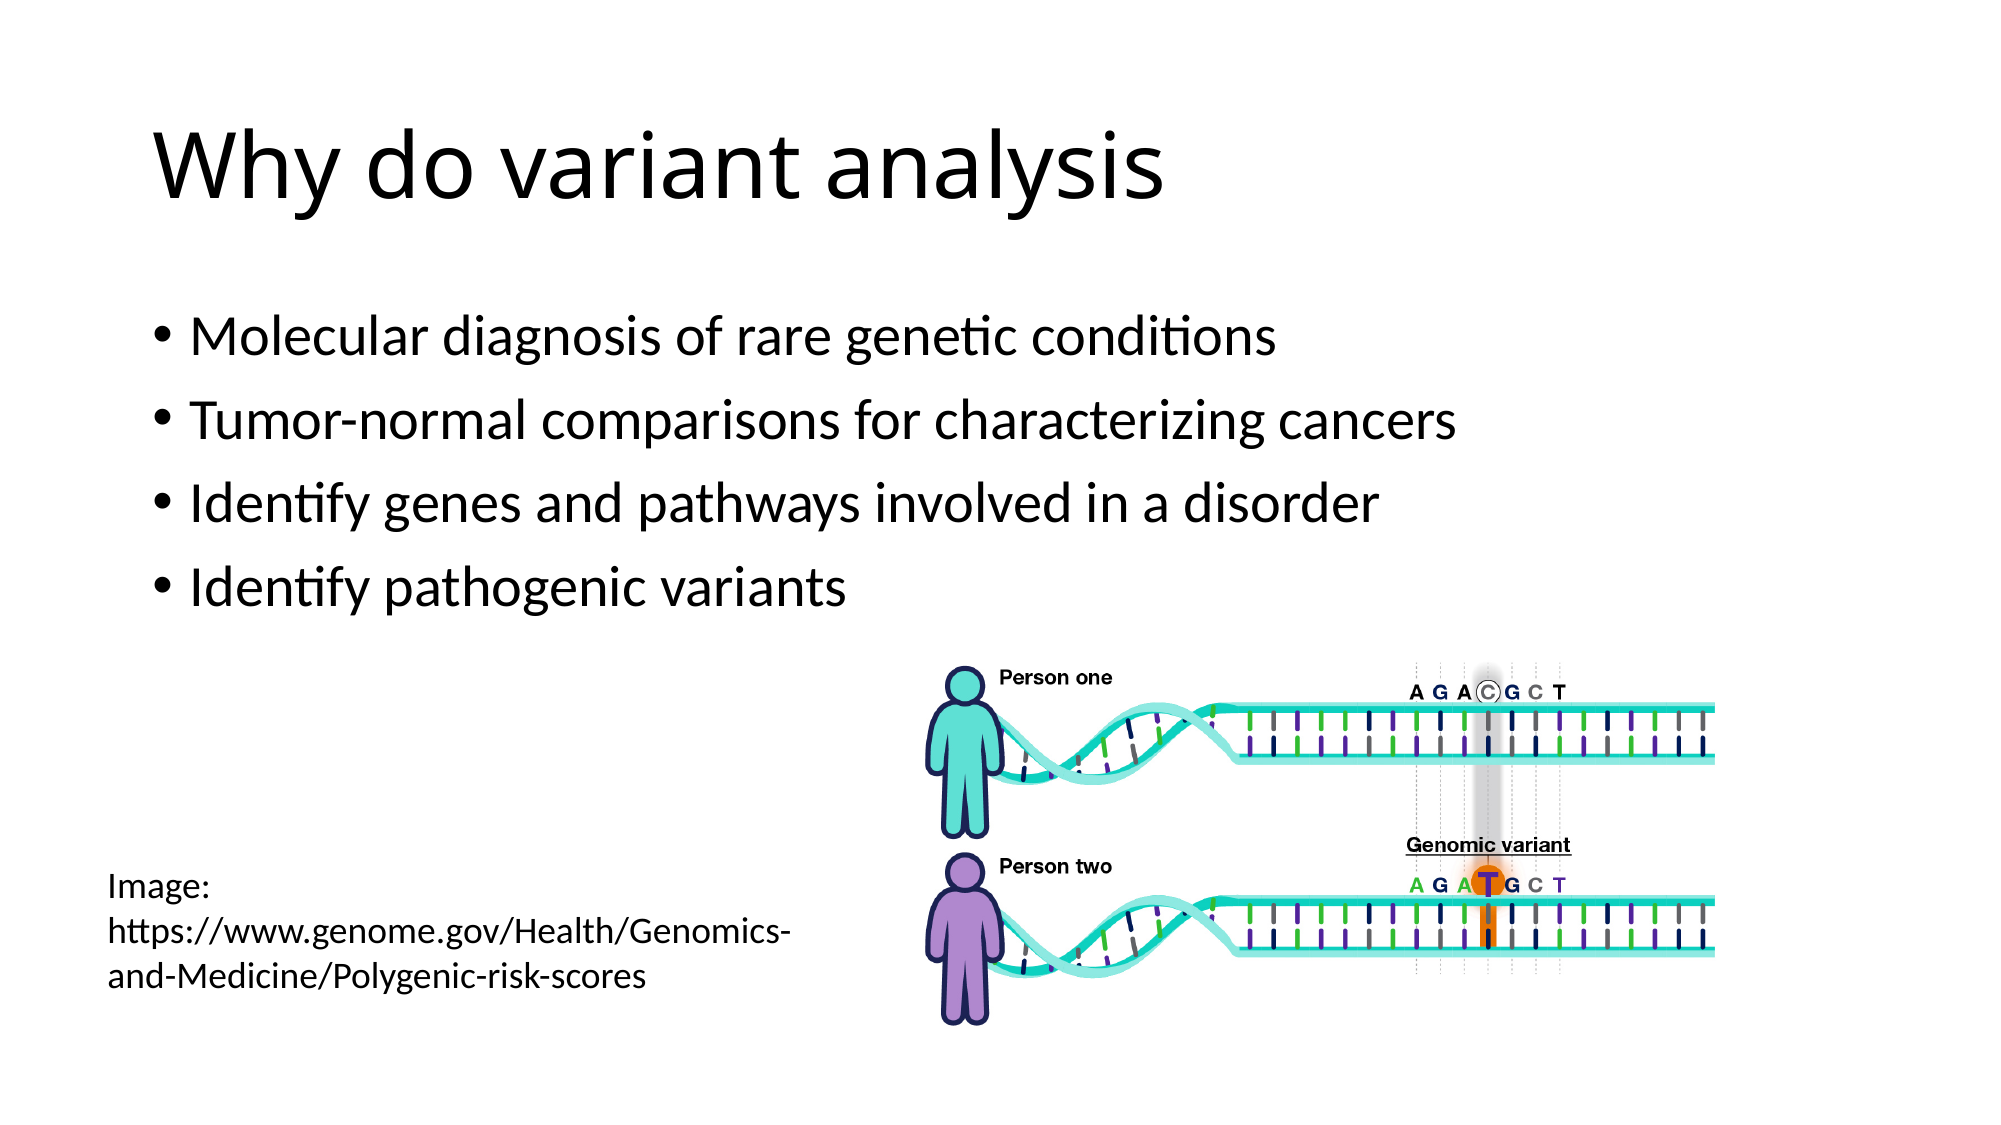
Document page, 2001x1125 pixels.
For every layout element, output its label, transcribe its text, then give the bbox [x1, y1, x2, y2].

title Why do variant analysis [137, 59, 1863, 278]
list Molecular diagnosis of rare genetic conditions Tumor-normal comparisons for characterizing cancers Identify genes and pathways involved in a disorder Identify pathogenic variants [137, 297, 1863, 674]
text_box Image: https://www.genome.gov/Health/Genomics-and-Medicine/Polygenic-risk-scores [92, 853, 867, 1004]
picture [899, 610, 1741, 1085]
